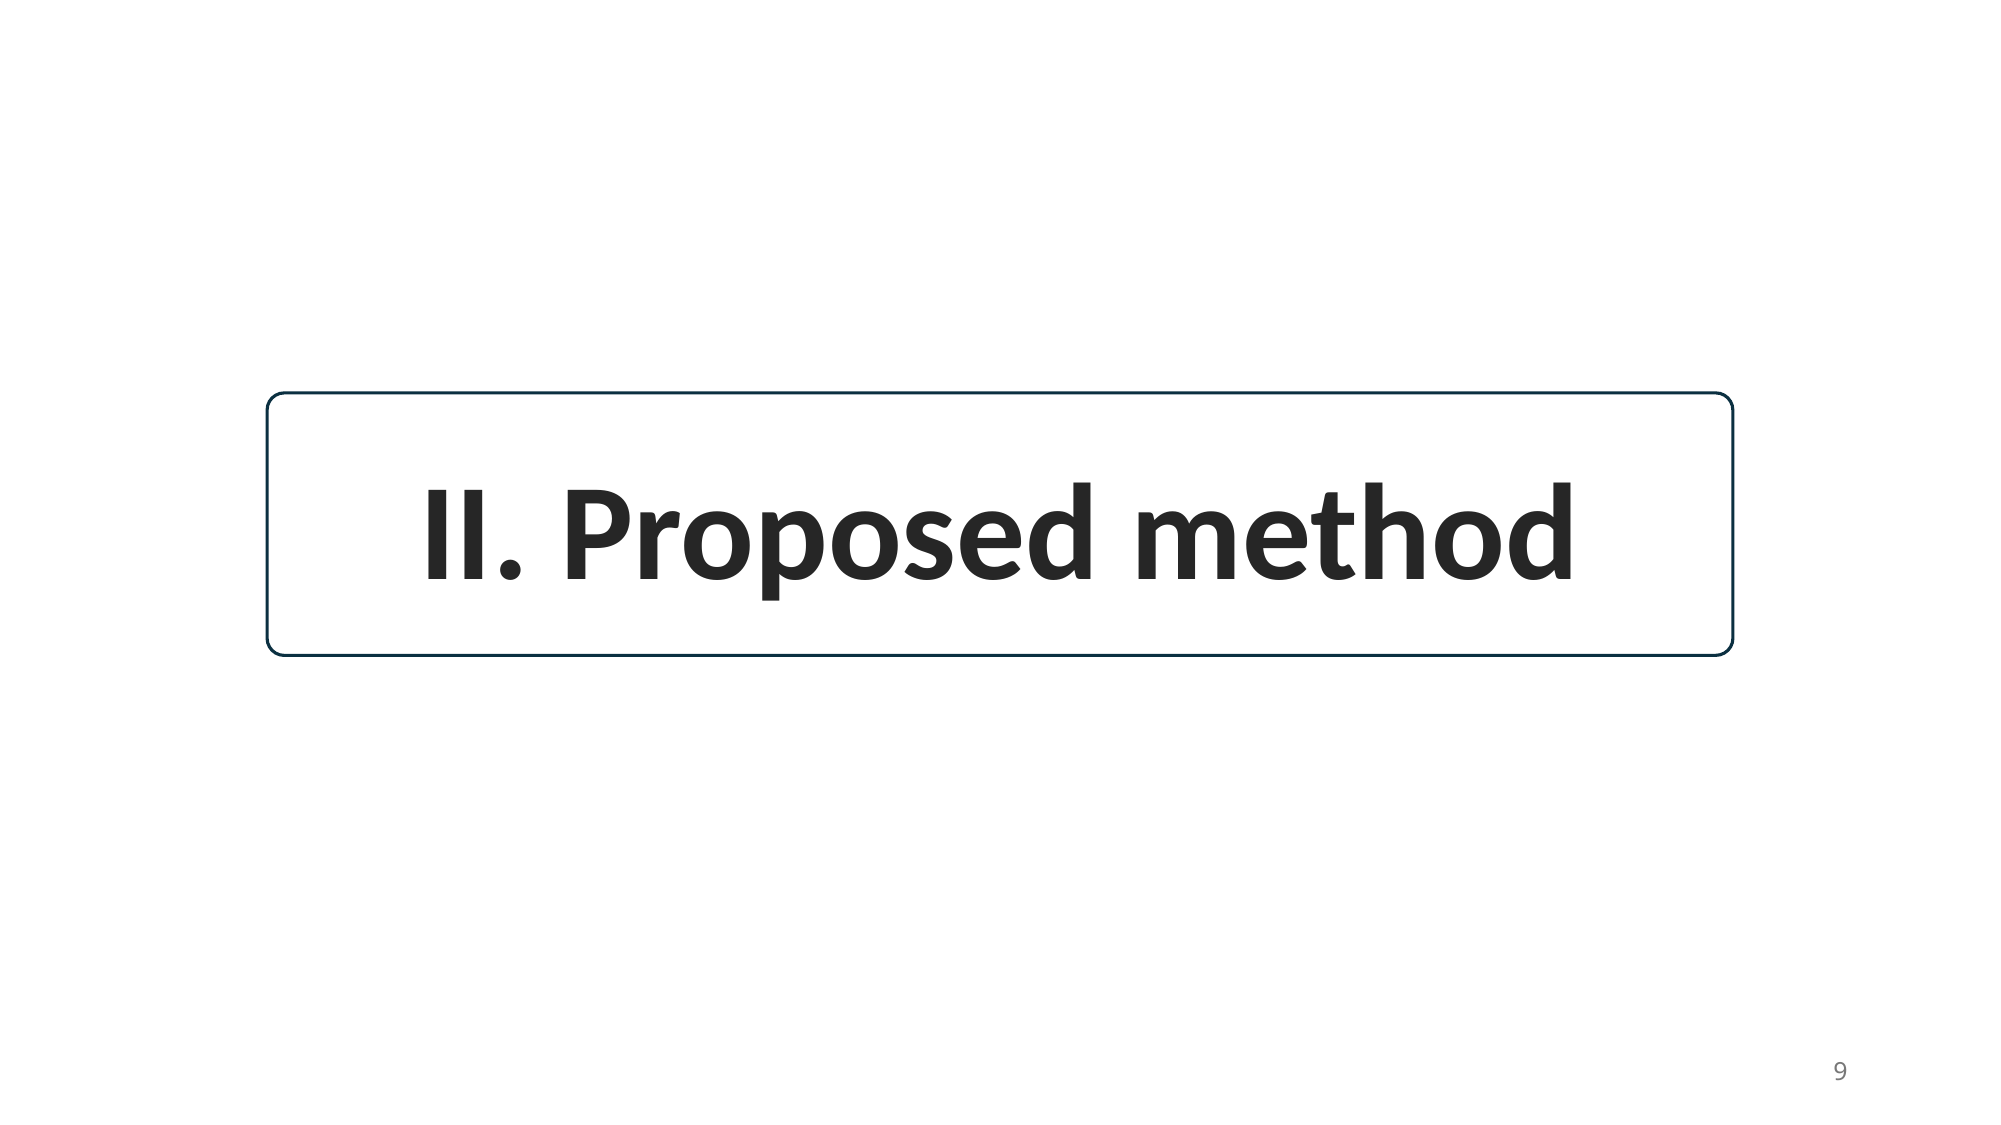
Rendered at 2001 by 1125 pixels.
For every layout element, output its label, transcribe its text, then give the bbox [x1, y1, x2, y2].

slide_number 9 [1412, 1042, 1863, 1103]
text_box II. Proposed method [265, 391, 1735, 657]
